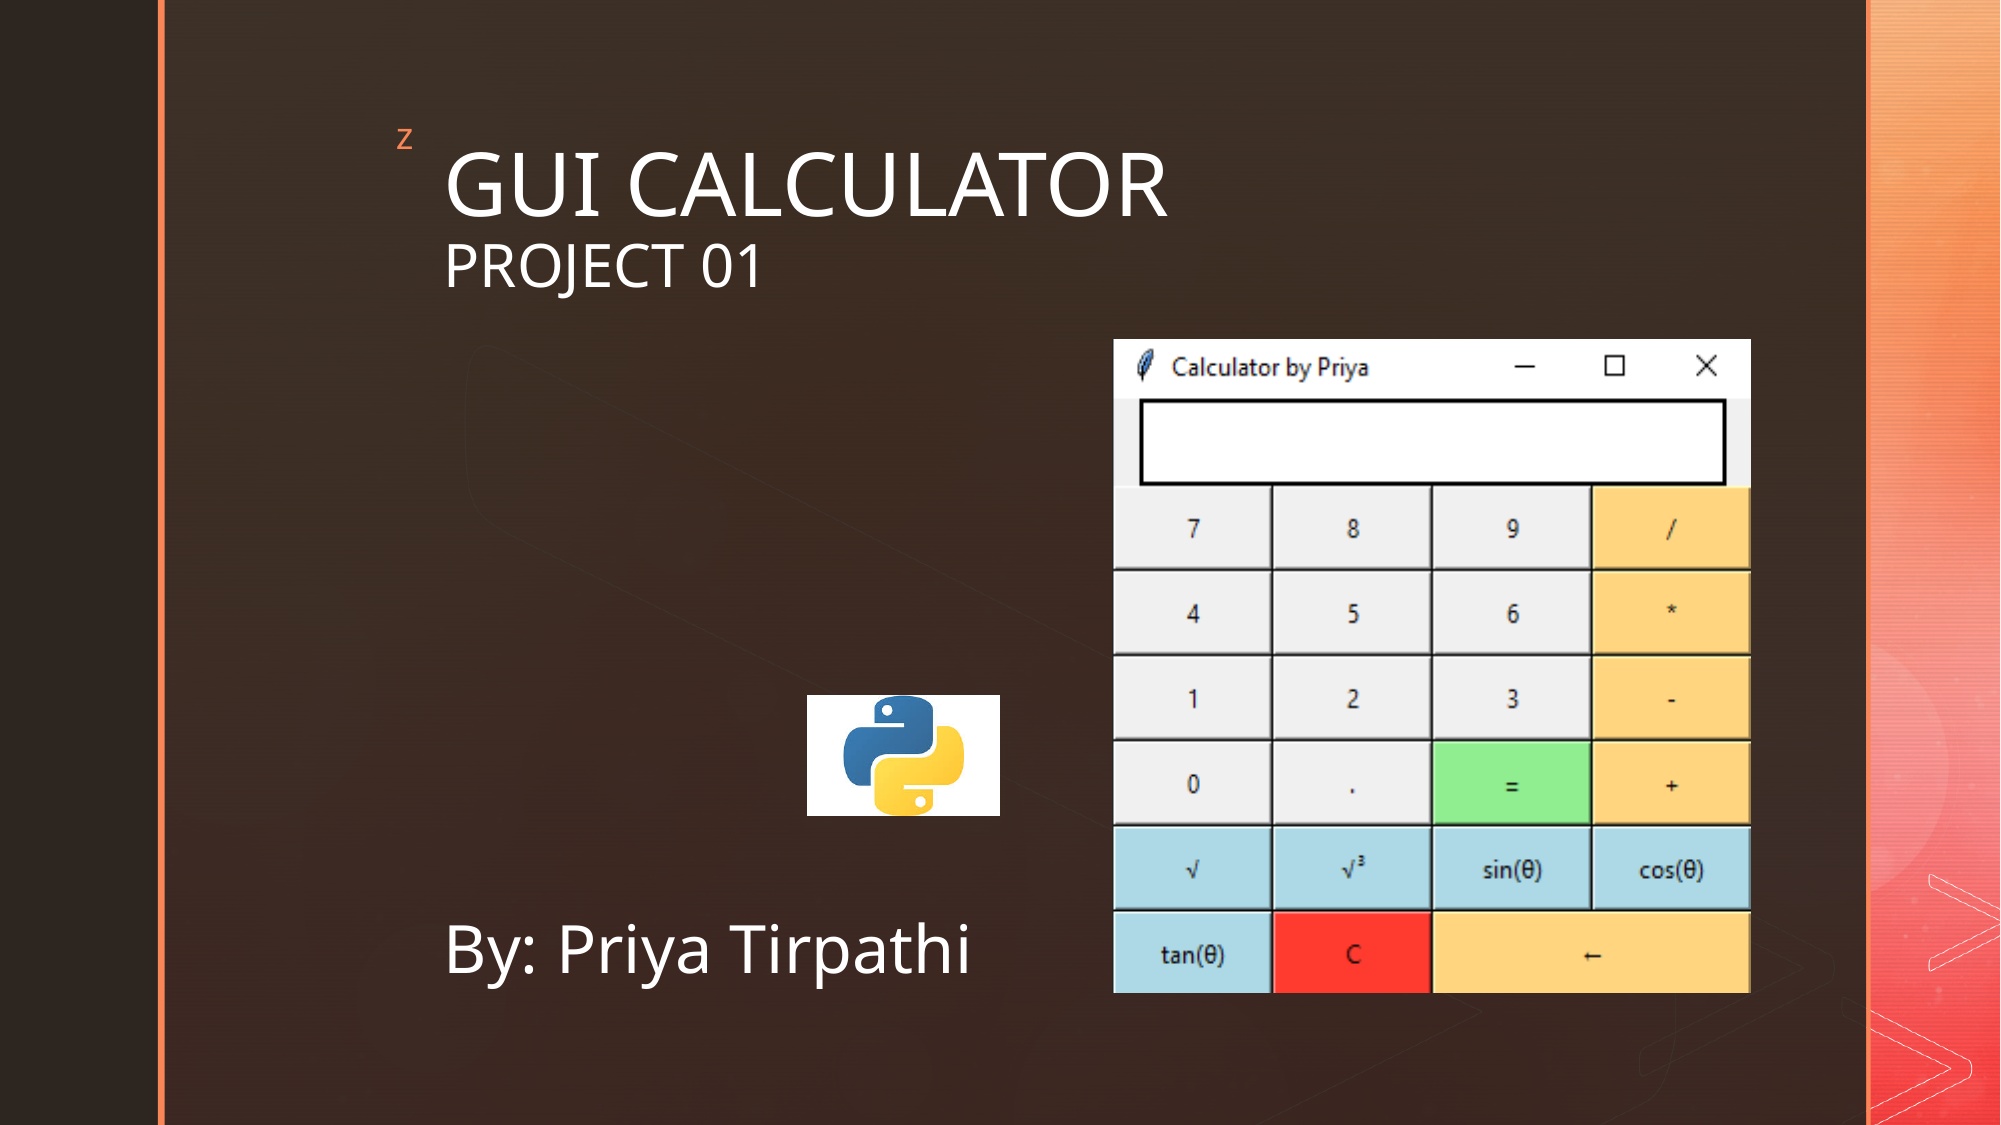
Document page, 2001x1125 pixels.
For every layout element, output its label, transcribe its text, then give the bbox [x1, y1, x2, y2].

text_box By: Priya Tirpathi [428, 908, 1102, 1003]
picture [807, 695, 1001, 816]
title GUI CALCULATOR PROJECT 01 [428, 132, 1734, 310]
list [1111, 339, 1751, 993]
picture [1871, 0, 2001, 1125]
